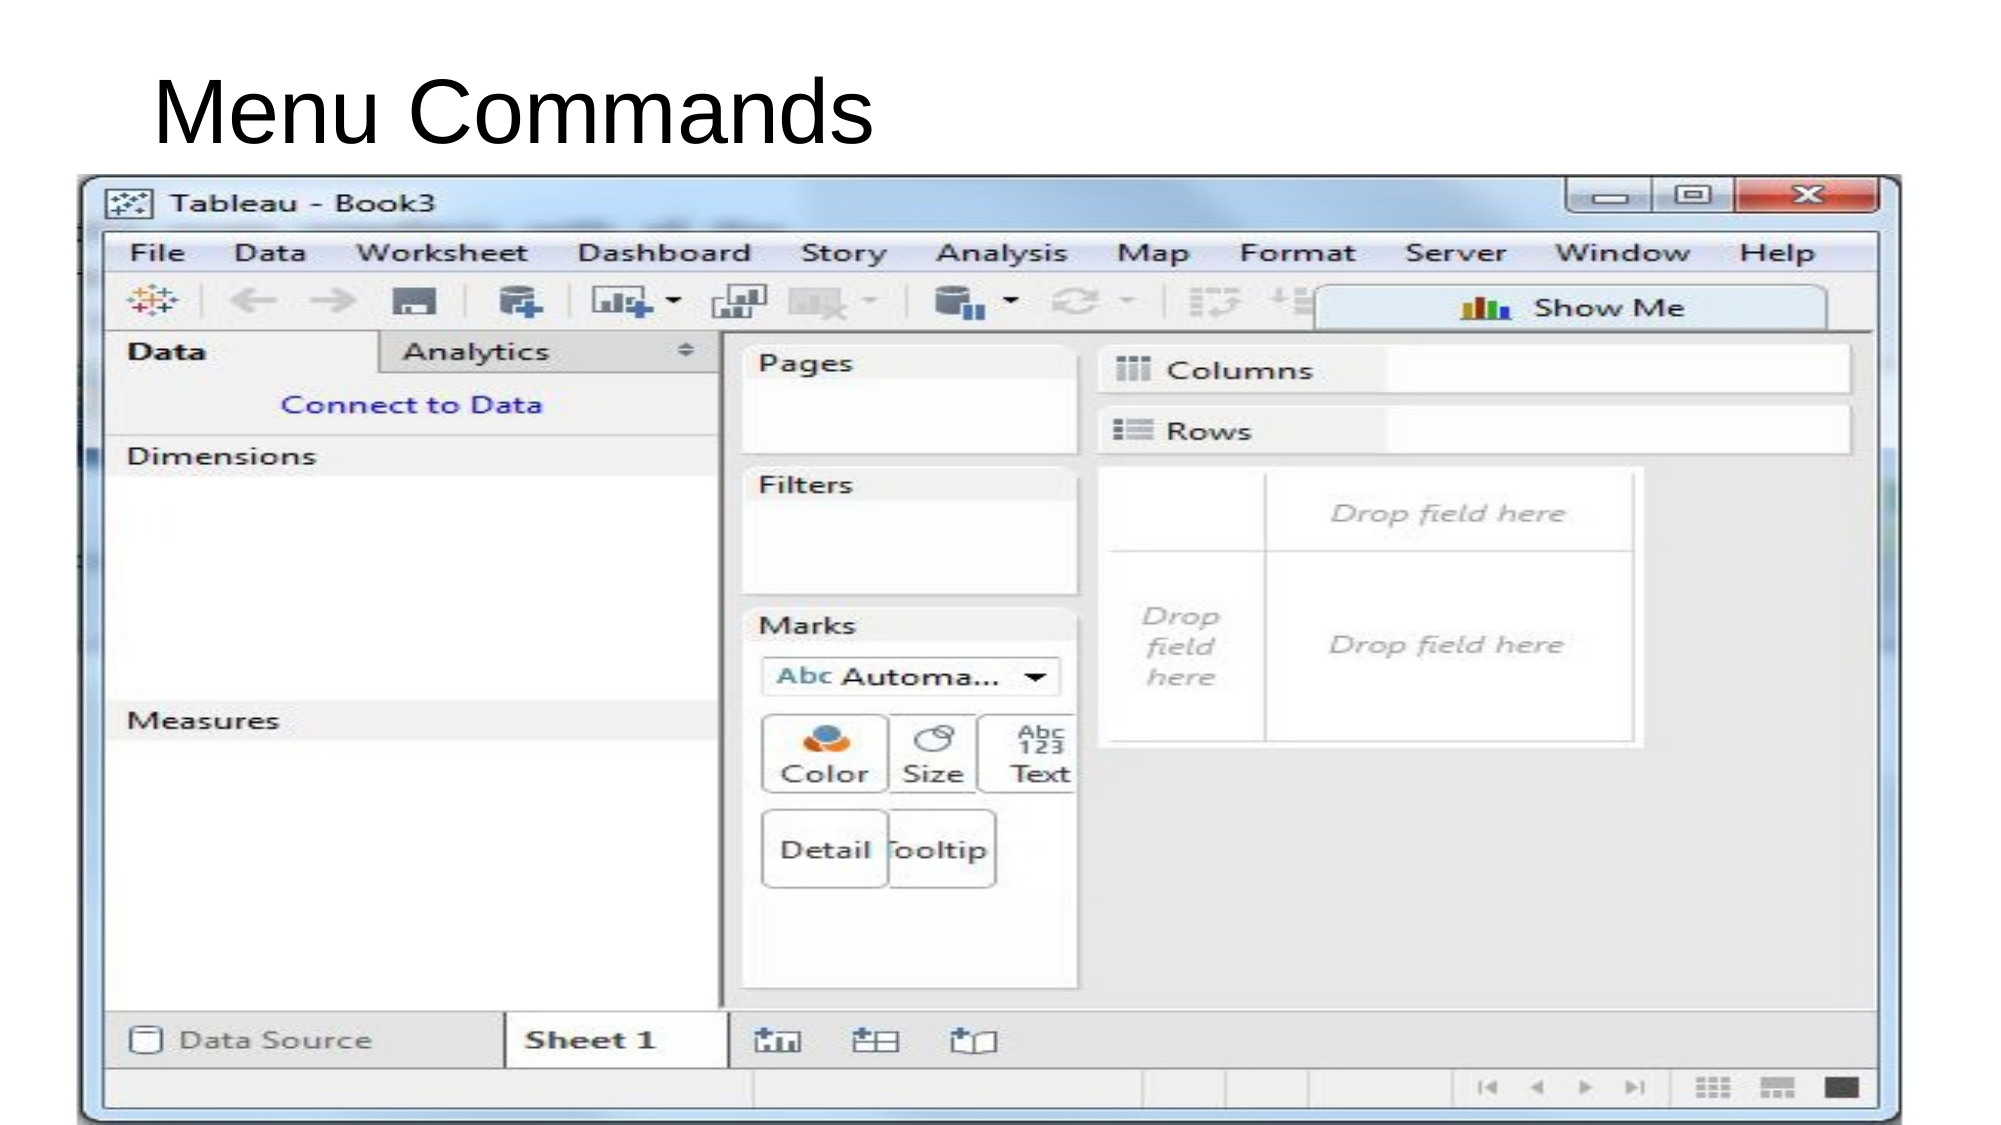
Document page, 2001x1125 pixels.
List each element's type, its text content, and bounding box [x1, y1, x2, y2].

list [72, 174, 1912, 1125]
title Menu Commands [137, 59, 1863, 174]
